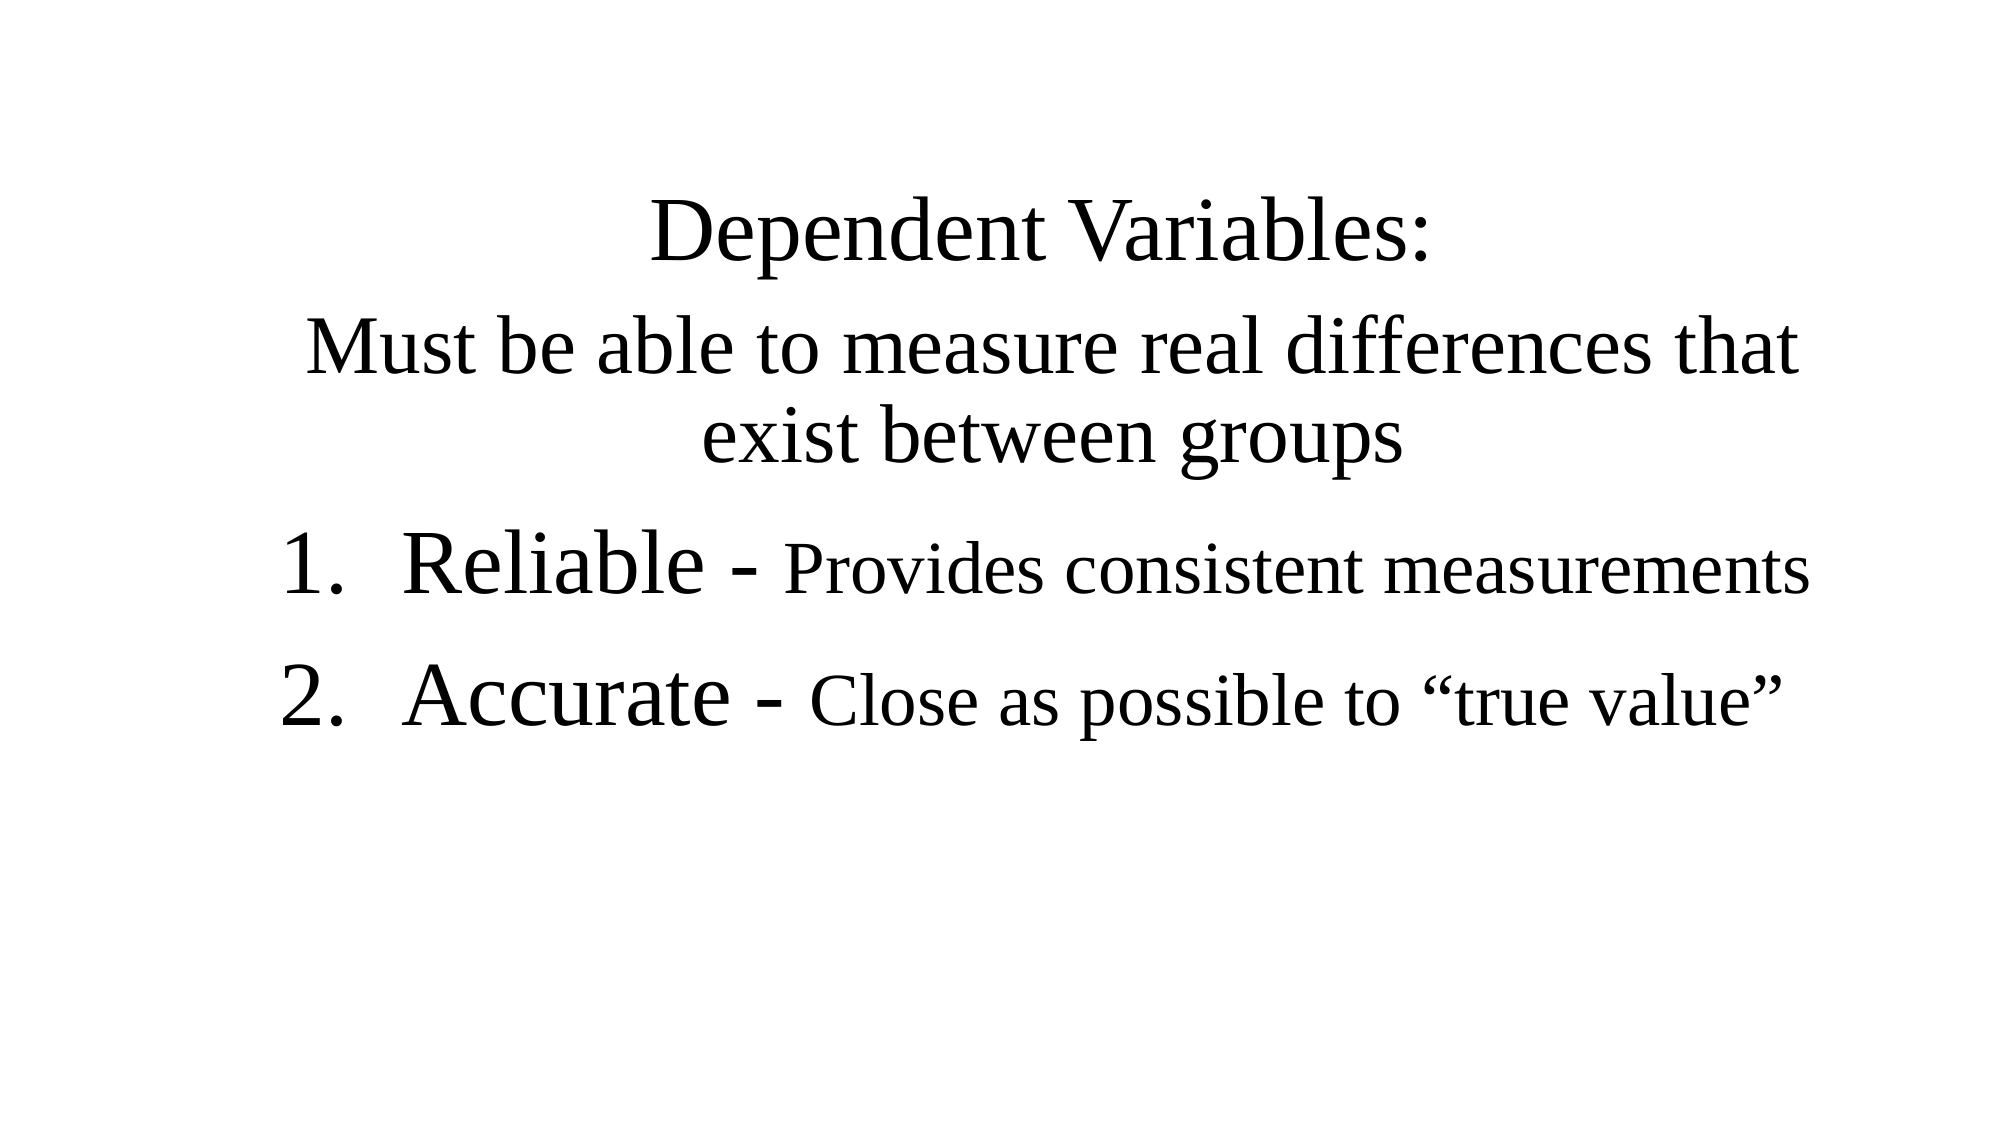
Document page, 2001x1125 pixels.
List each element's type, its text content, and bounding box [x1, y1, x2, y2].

text_box Dependent Variables: Must be able to measure real differences that exist between groups Reliable - Provides consistent measurements Accurate - Close as possible to “true value” [264, 173, 1844, 1096]
